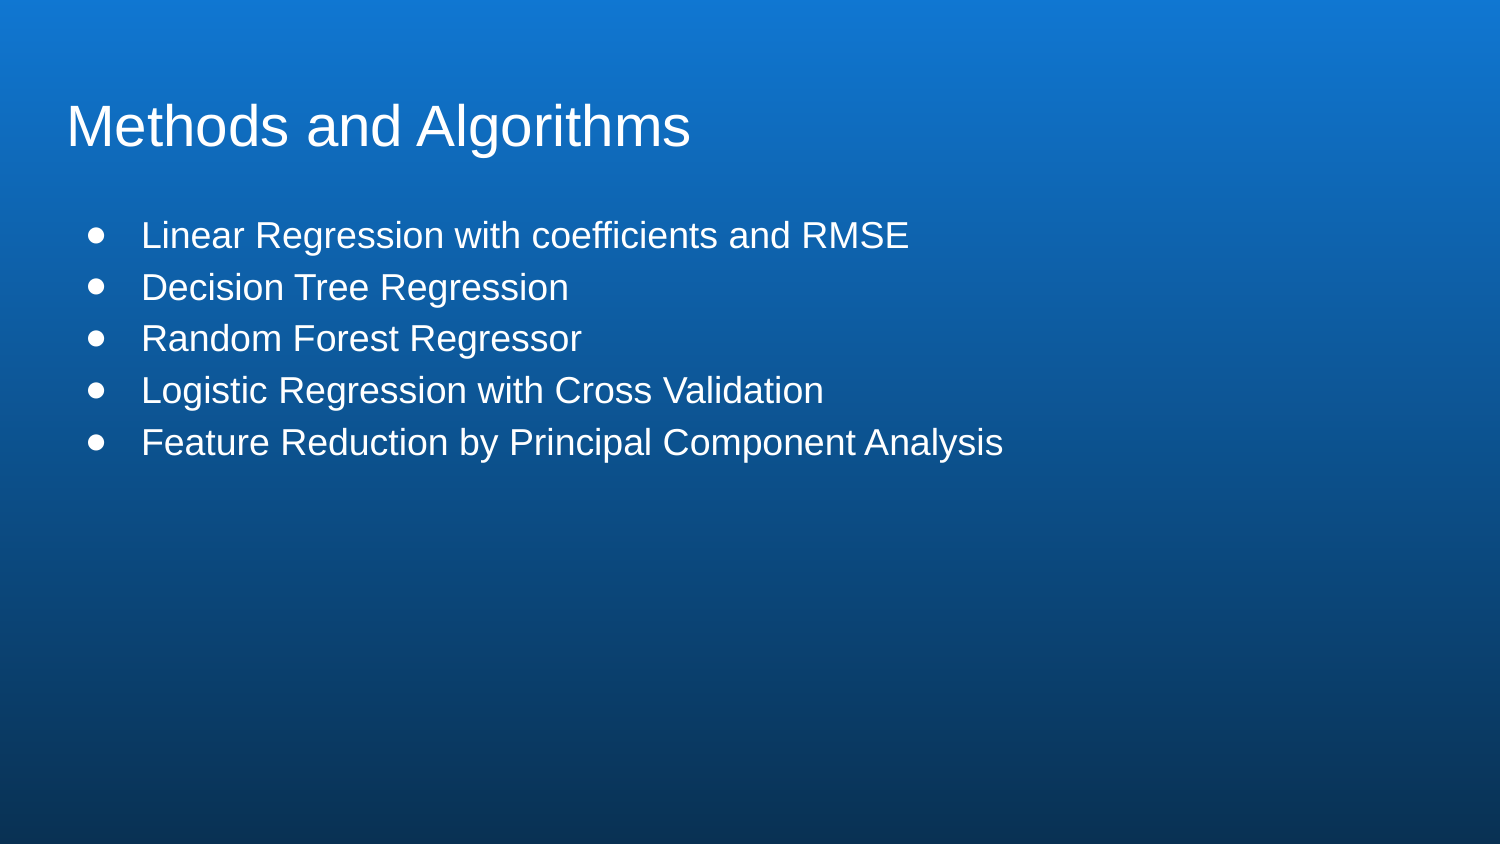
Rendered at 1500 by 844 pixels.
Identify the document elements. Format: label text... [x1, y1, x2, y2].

list Linear Regression with coefficients and RMSE Decision Tree Regression Random Forest Regressor Logistic Regression with Cross Validation Feature Reduction by Principal Component Analysis [51, 189, 1449, 750]
title Methods and Algorithms [51, 72, 1449, 167]
